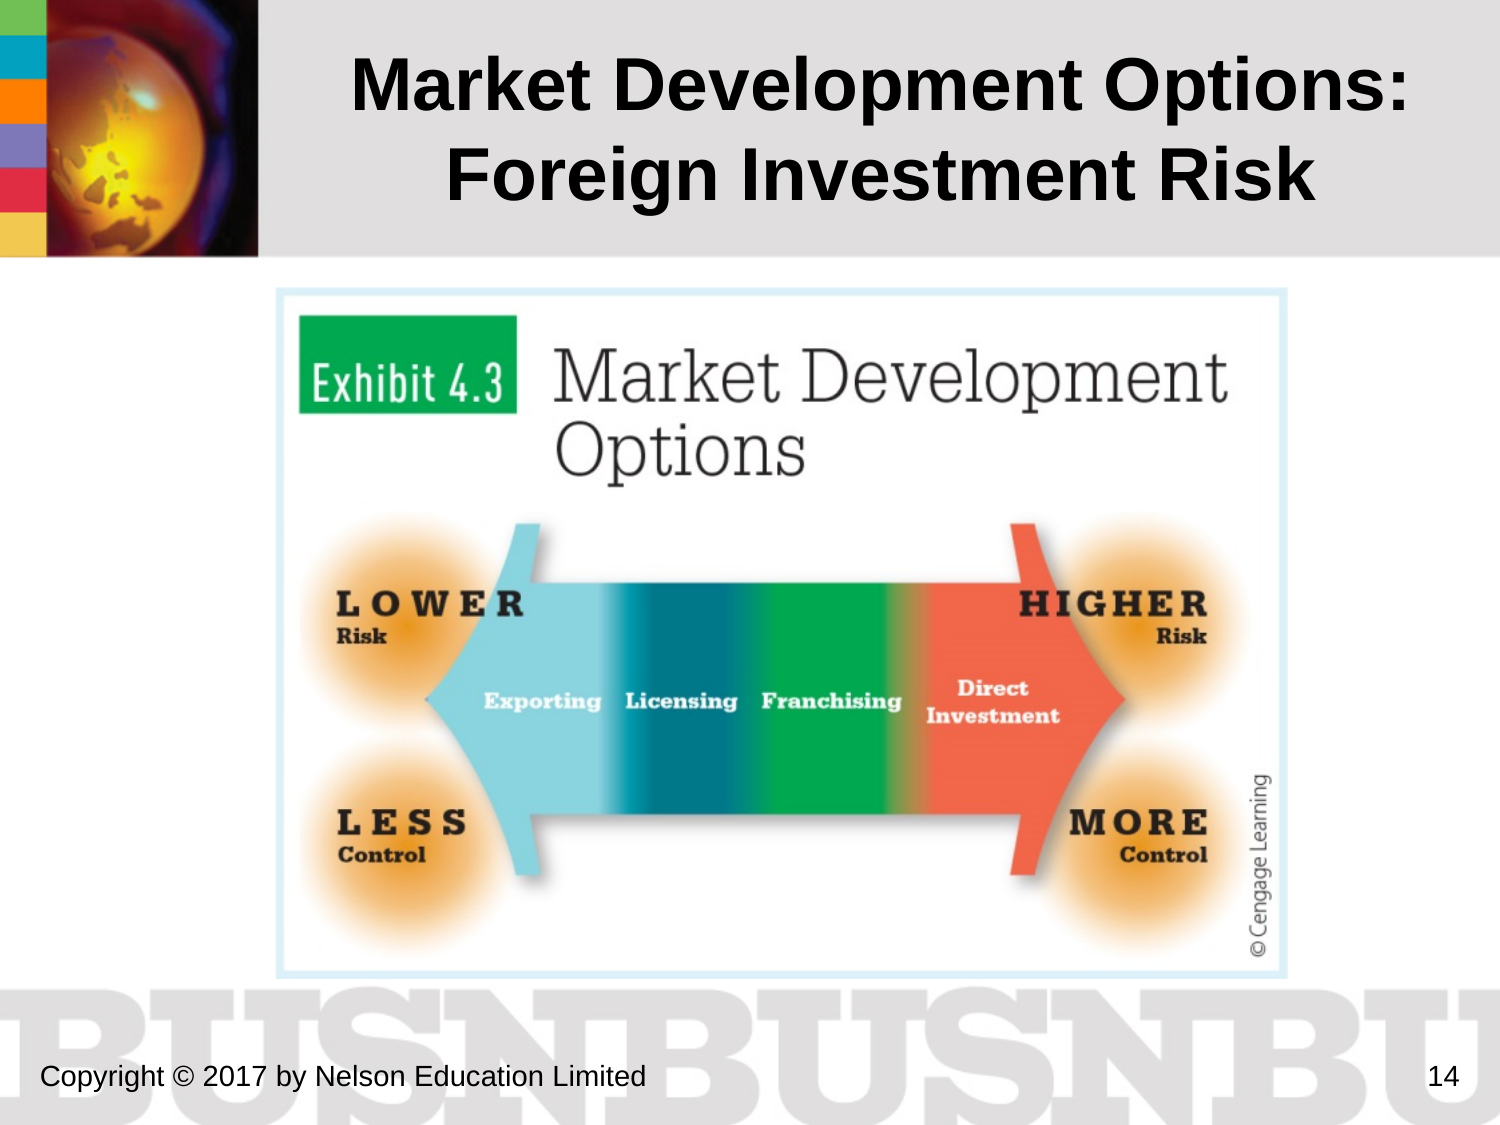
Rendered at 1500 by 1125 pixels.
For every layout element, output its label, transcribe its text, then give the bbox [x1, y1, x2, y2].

picture [0, 0, 1500, 1125]
slide_number 14 [1162, 1050, 1475, 1125]
title Market Development Options: Foreign Investment Risk [262, 0, 1500, 251]
footer Copyright © 2017 by Nelson Education Limited [24, 1050, 850, 1125]
